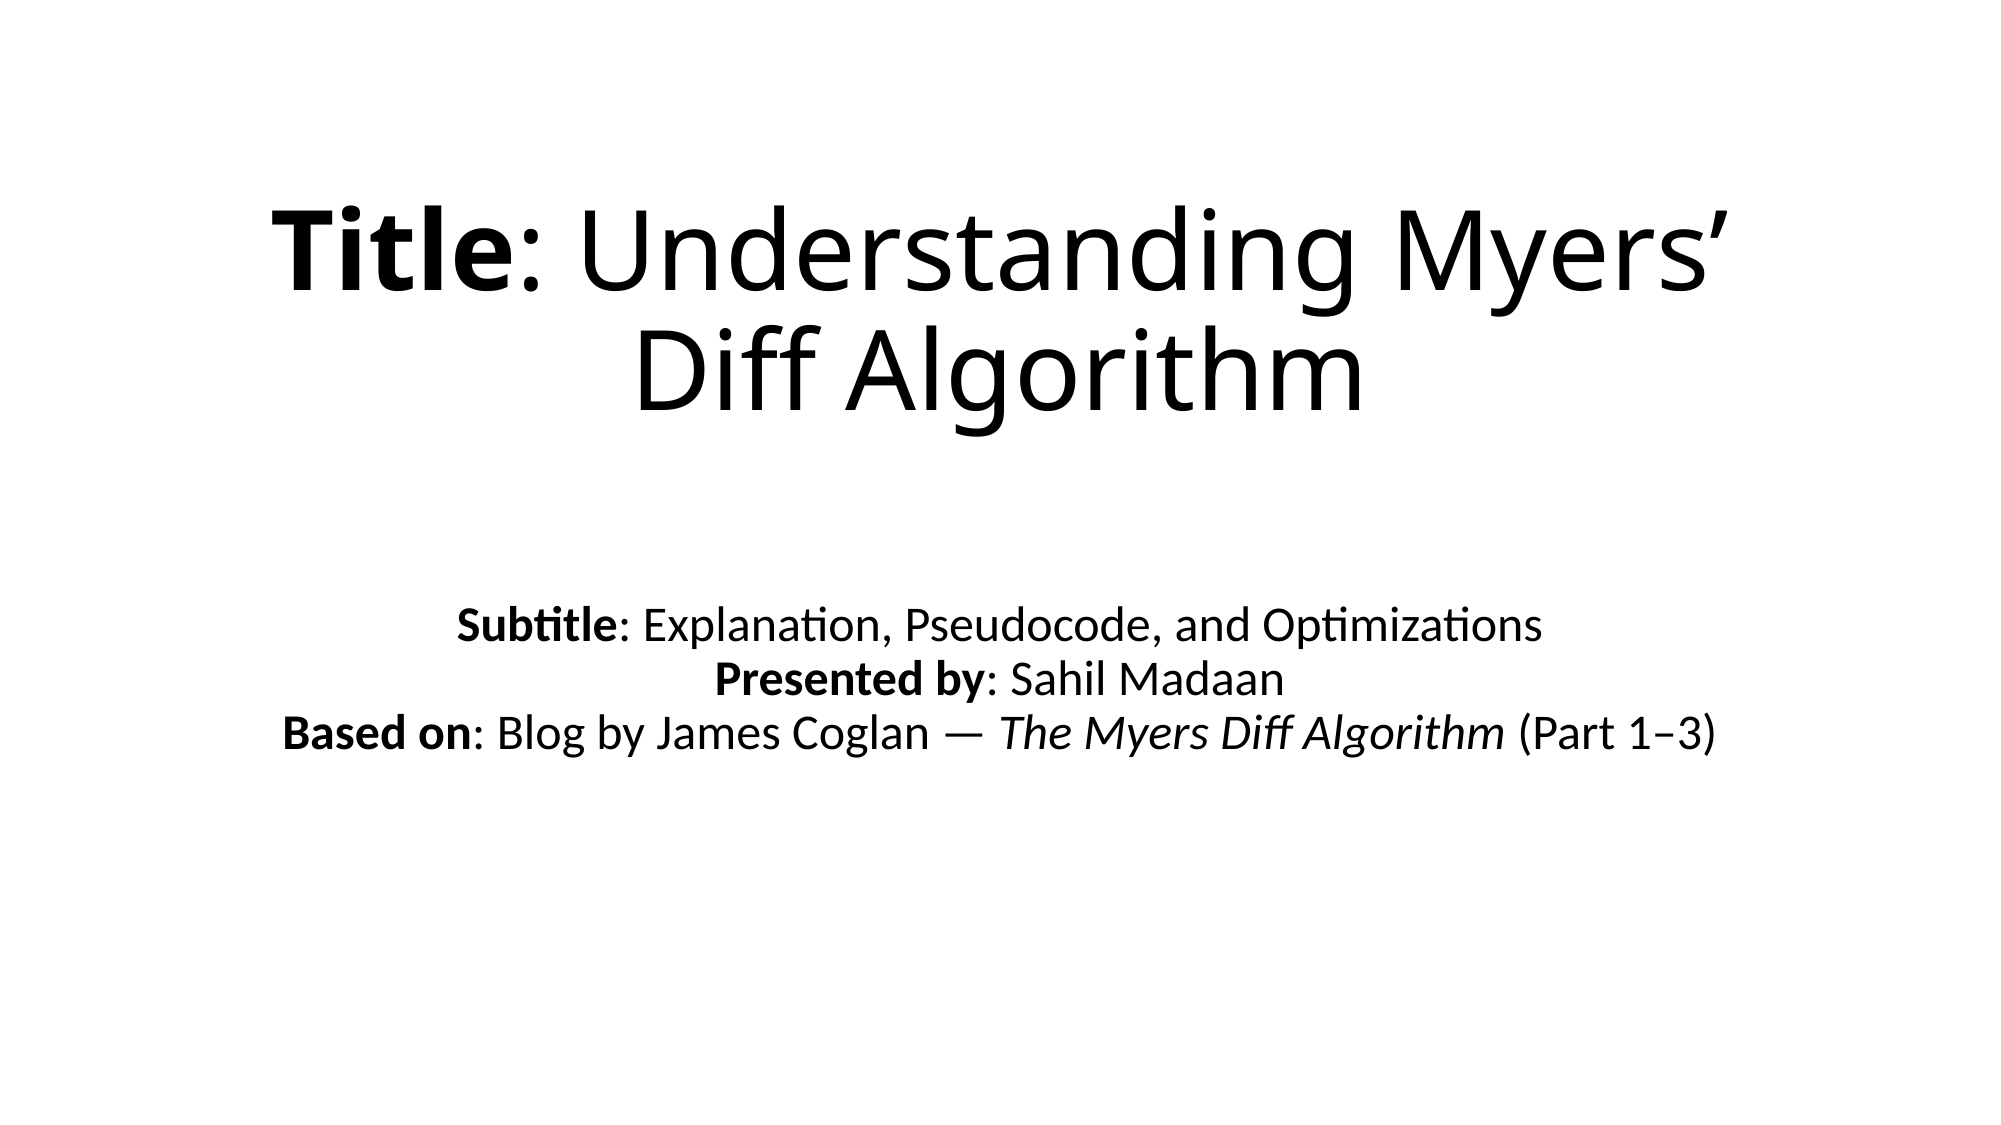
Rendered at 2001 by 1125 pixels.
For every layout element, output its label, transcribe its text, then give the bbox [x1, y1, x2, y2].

subtitle Subtitle: Explanation, Pseudocode, and Optimizations Presented by: Sahil Madaan Based on: Blog by James Coglan — The Myers Diff Algorithm (Part 1–3) [249, 590, 1750, 863]
title Title: Understanding Myers’ Diff Algorithm [249, 184, 1750, 576]
